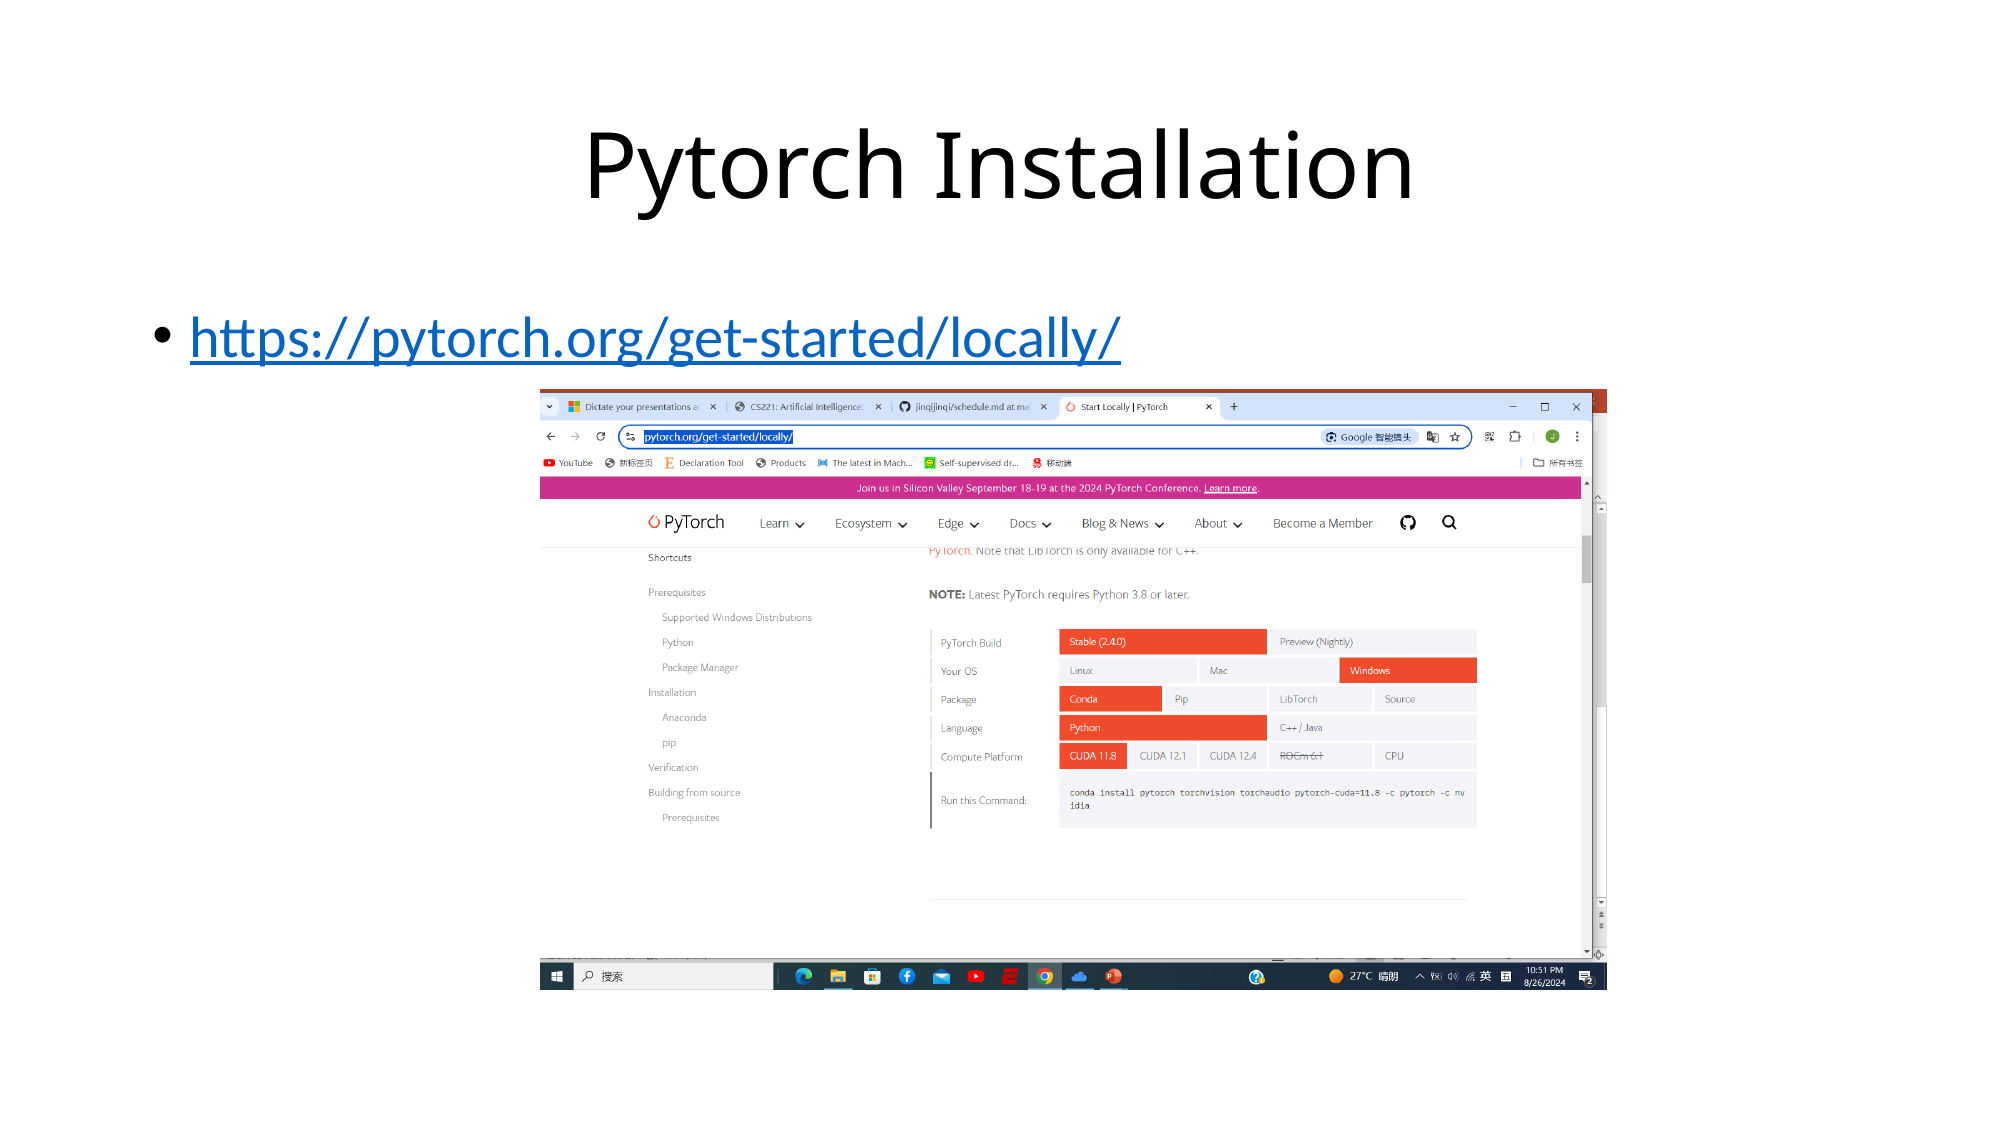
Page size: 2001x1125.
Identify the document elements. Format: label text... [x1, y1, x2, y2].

title Pytorch Installation [137, 59, 1863, 278]
list https://pytorch.org/get-started/locally/ [137, 299, 1863, 1014]
picture [539, 389, 1607, 990]
